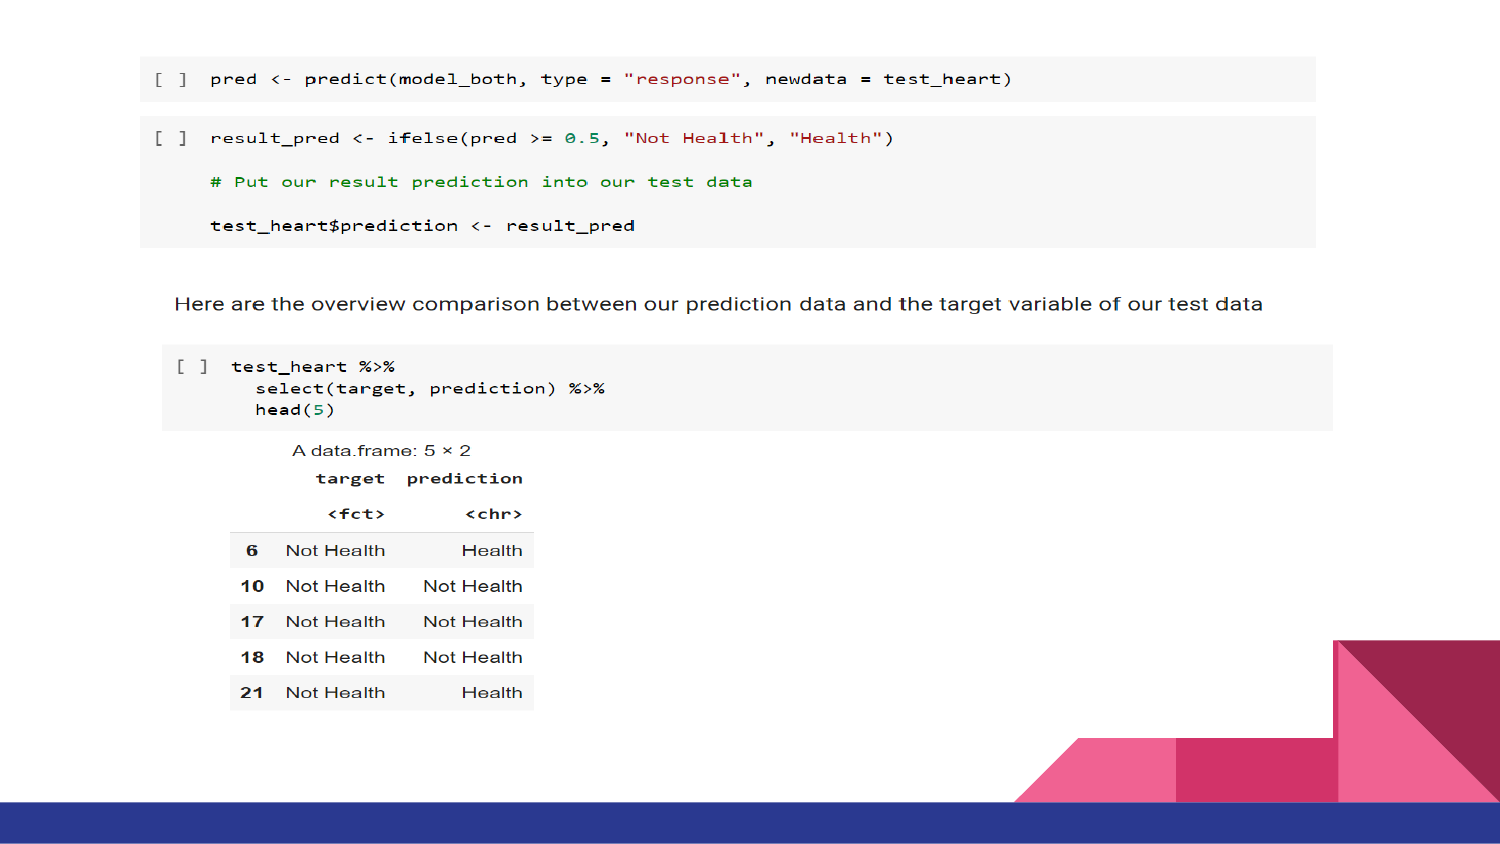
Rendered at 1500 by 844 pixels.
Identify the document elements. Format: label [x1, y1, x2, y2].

picture [133, 40, 1316, 259]
picture [148, 278, 1333, 739]
